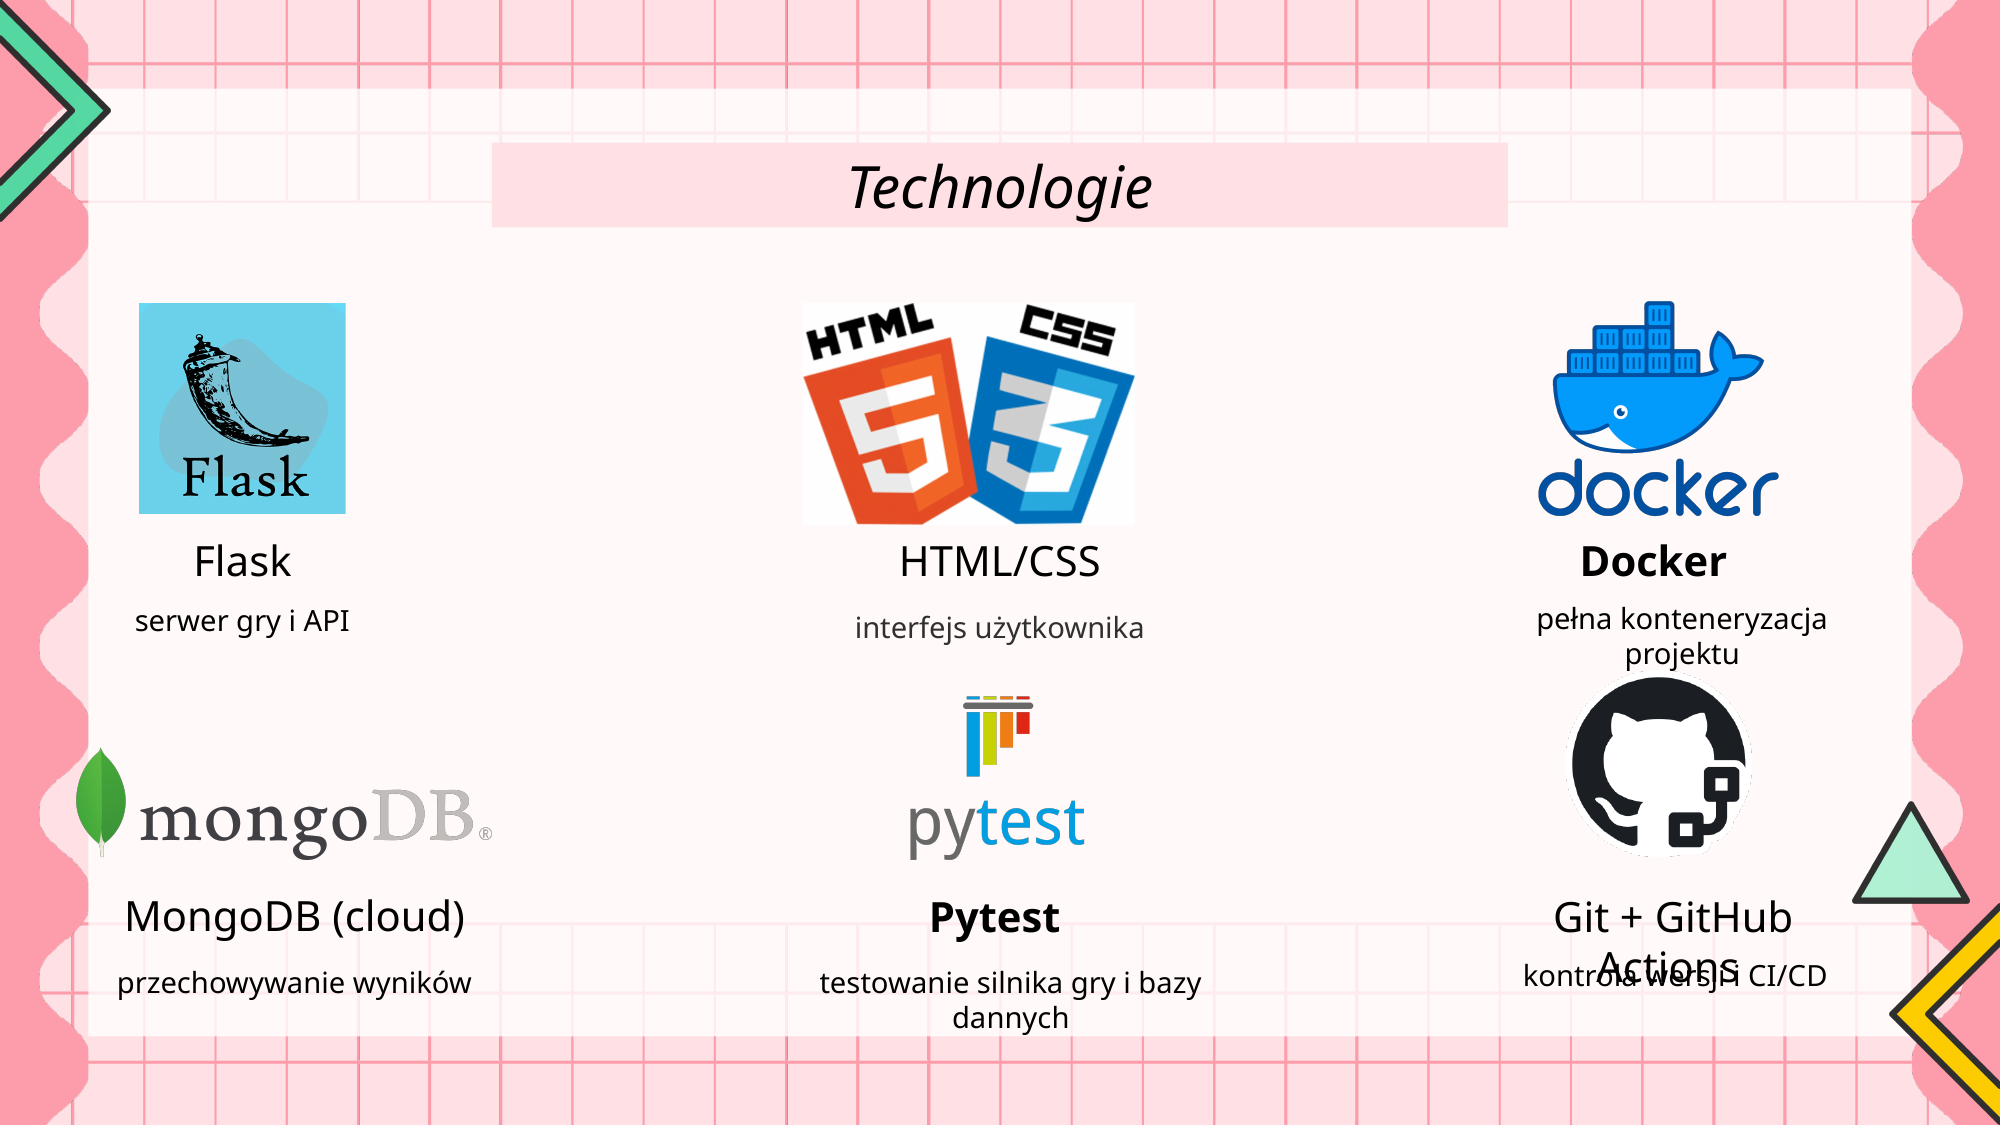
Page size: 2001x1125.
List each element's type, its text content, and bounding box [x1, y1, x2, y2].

text_box Docker [1462, 527, 1856, 593]
text_box Flask [45, 527, 440, 593]
text_box Git + GitHub Actions [1461, 883, 1885, 998]
text_box pełna konteneryzacja projektu [1462, 593, 1903, 678]
text_box serwer gry i API [45, 594, 440, 645]
text_box przechowywanie wyników [97, 956, 492, 1007]
text_box testowanie silnika gry i bazy dannych [756, 956, 1266, 1042]
text_box Pytest [803, 883, 1197, 948]
picture [0, 0, 2000, 1125]
text_box HTML/CSS [803, 527, 1197, 593]
picture [889, 671, 1111, 893]
text_box interfejs użytkownika [803, 601, 1197, 652]
picture [1565, 670, 1752, 857]
picture [803, 303, 1135, 525]
text_box MongoDB (cloud) [97, 882, 492, 948]
text_box kontrola wersji i CI/CD [1508, 950, 1949, 1001]
picture [138, 303, 346, 514]
picture [1461, 297, 1855, 519]
text_box Technologie [491, 142, 1508, 228]
